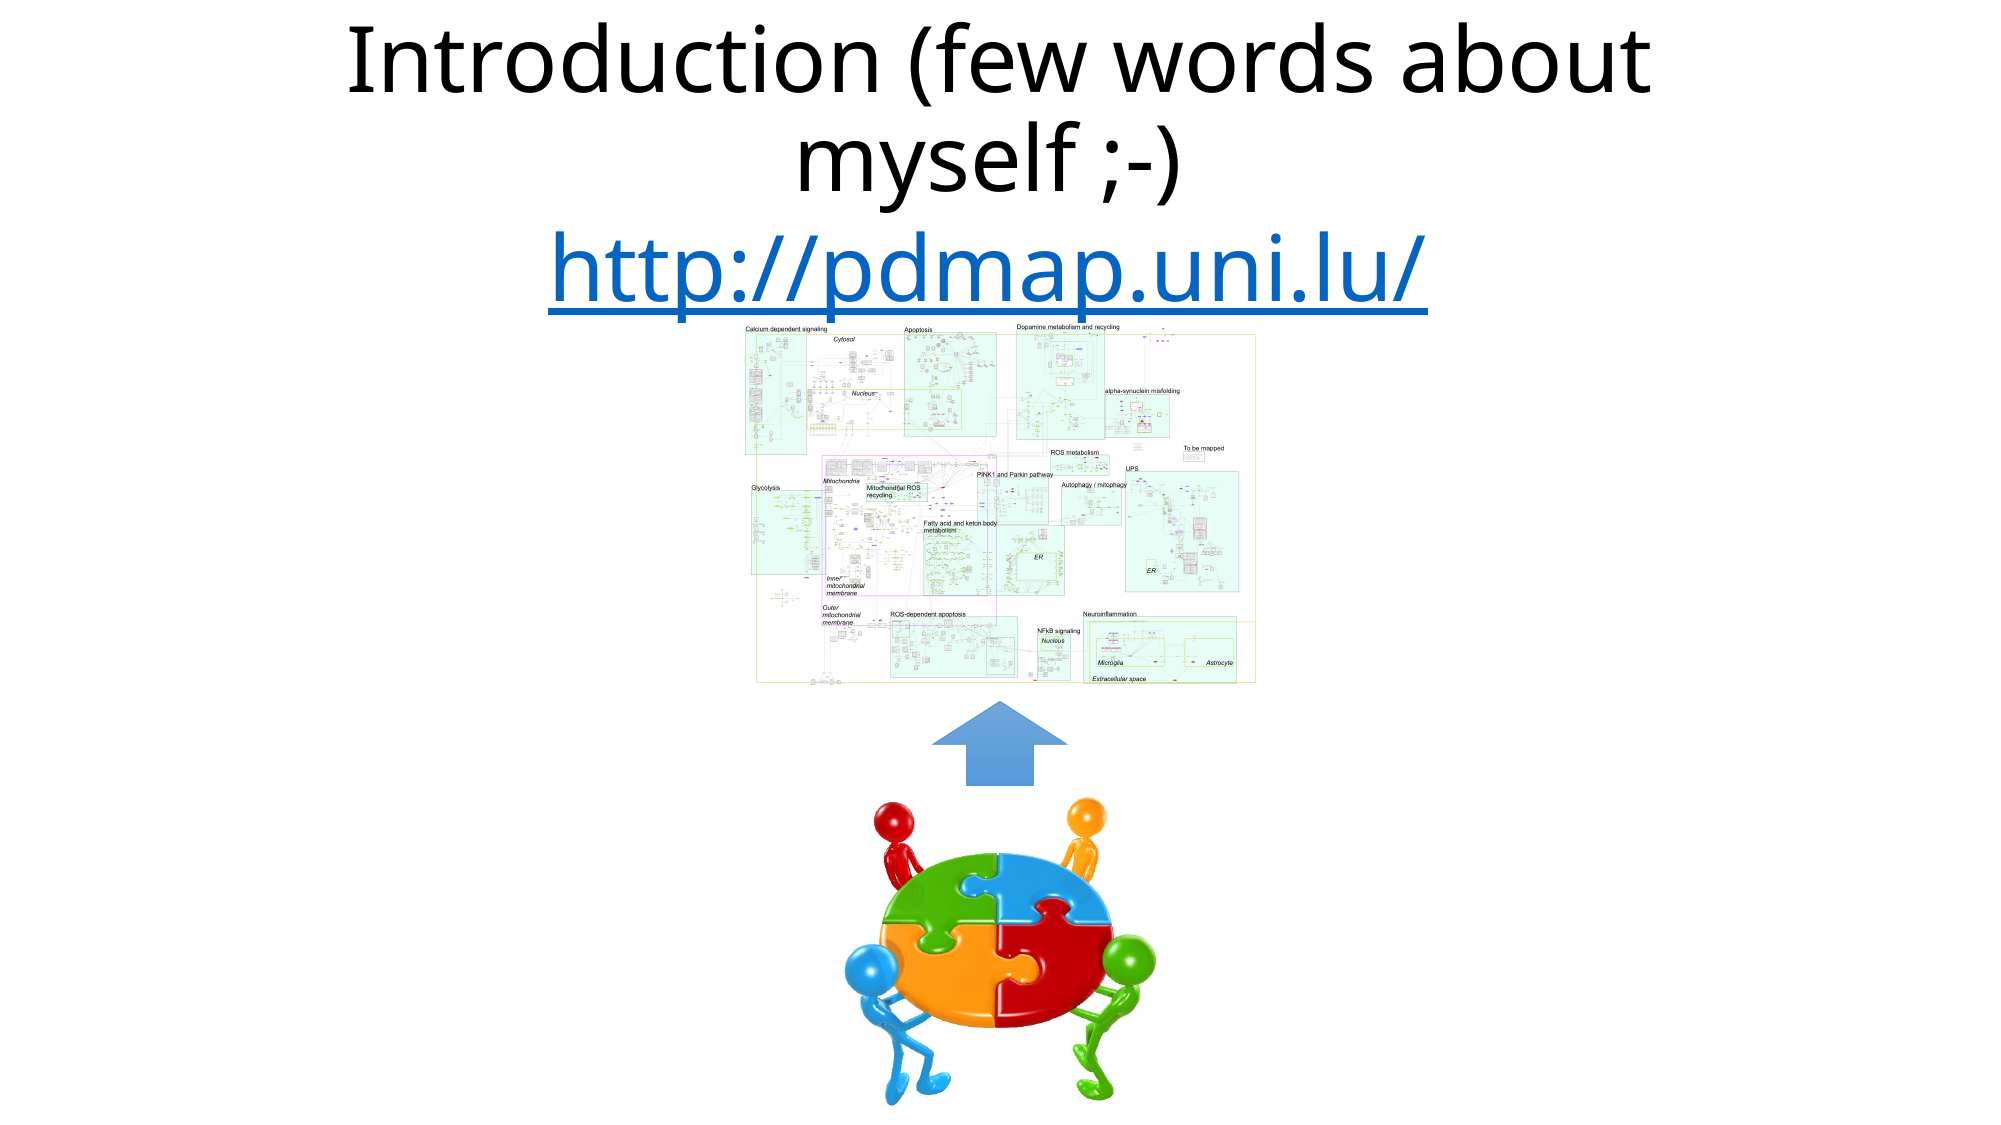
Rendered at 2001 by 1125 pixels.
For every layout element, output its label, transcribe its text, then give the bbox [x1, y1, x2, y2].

picture [744, 323, 1256, 685]
text_box [931, 700, 1069, 786]
picture [835, 786, 1165, 1116]
title Introduction (few words about myself ;-) http://pdmap.uni.lu/ [137, 59, 1863, 278]
